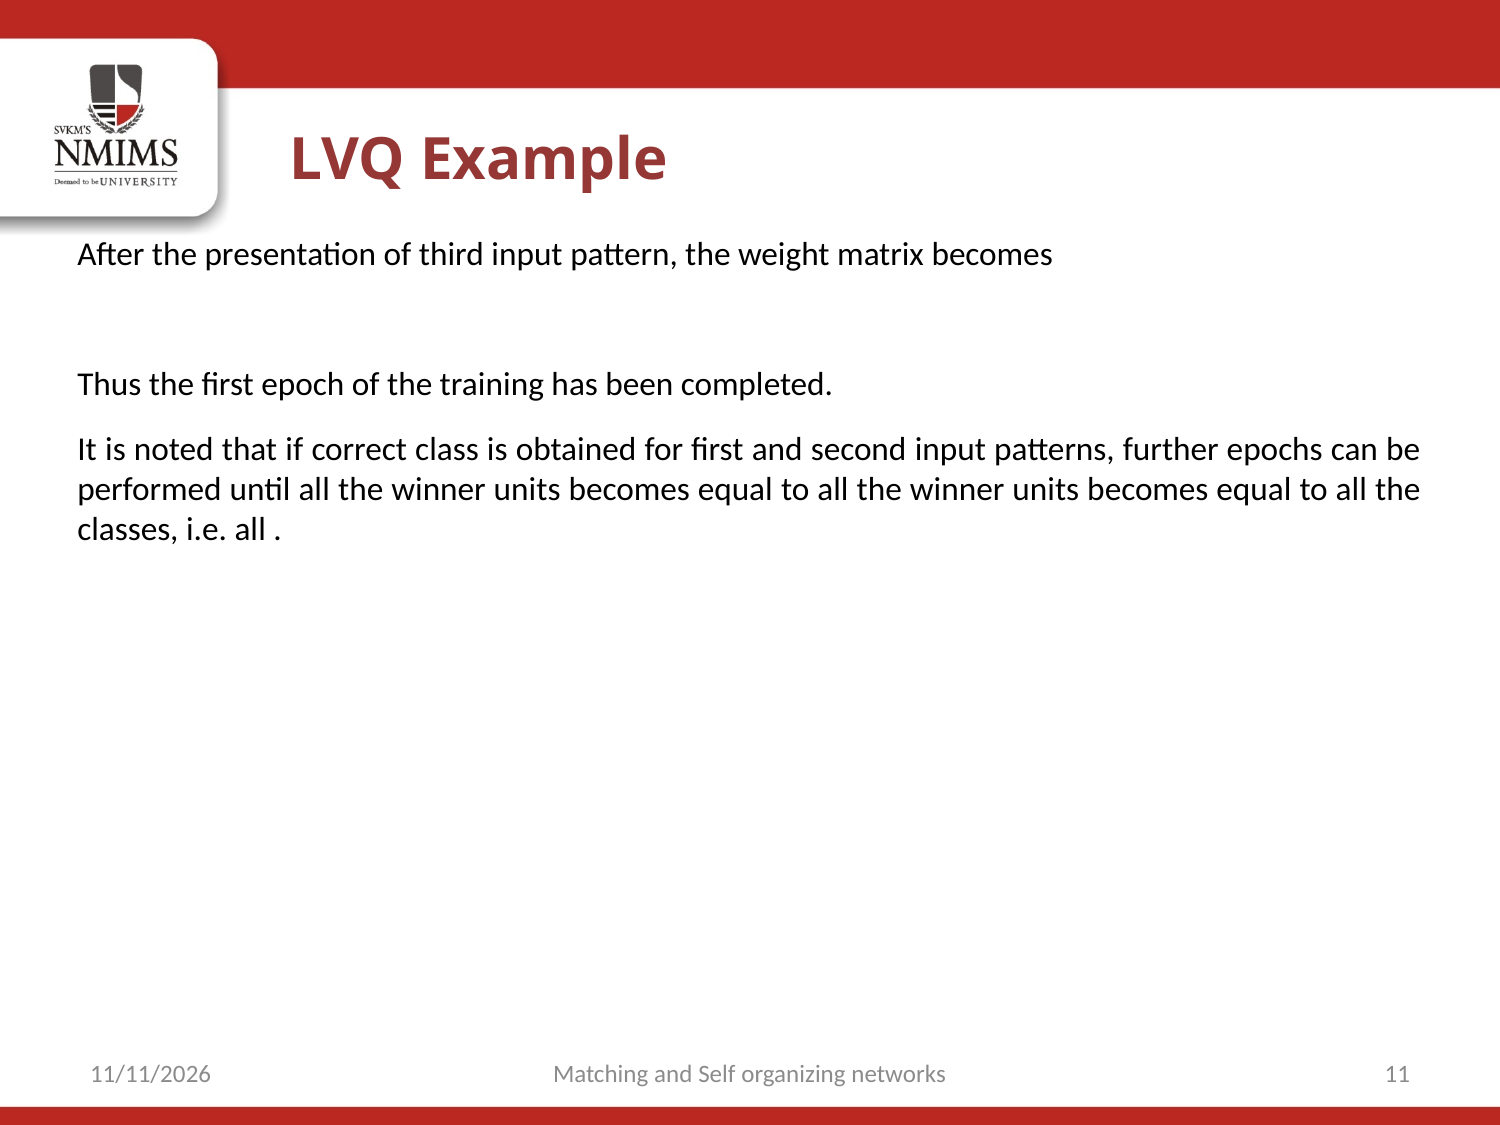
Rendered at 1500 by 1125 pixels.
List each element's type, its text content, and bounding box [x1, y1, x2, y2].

picture [0, 0, 1500, 1125]
slide_number 11 [1074, 1042, 1425, 1103]
text_box LVQ Example [274, 114, 1488, 199]
footer Matching and Self organizing networks [512, 1042, 988, 1103]
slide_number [75, 1042, 425, 1103]
